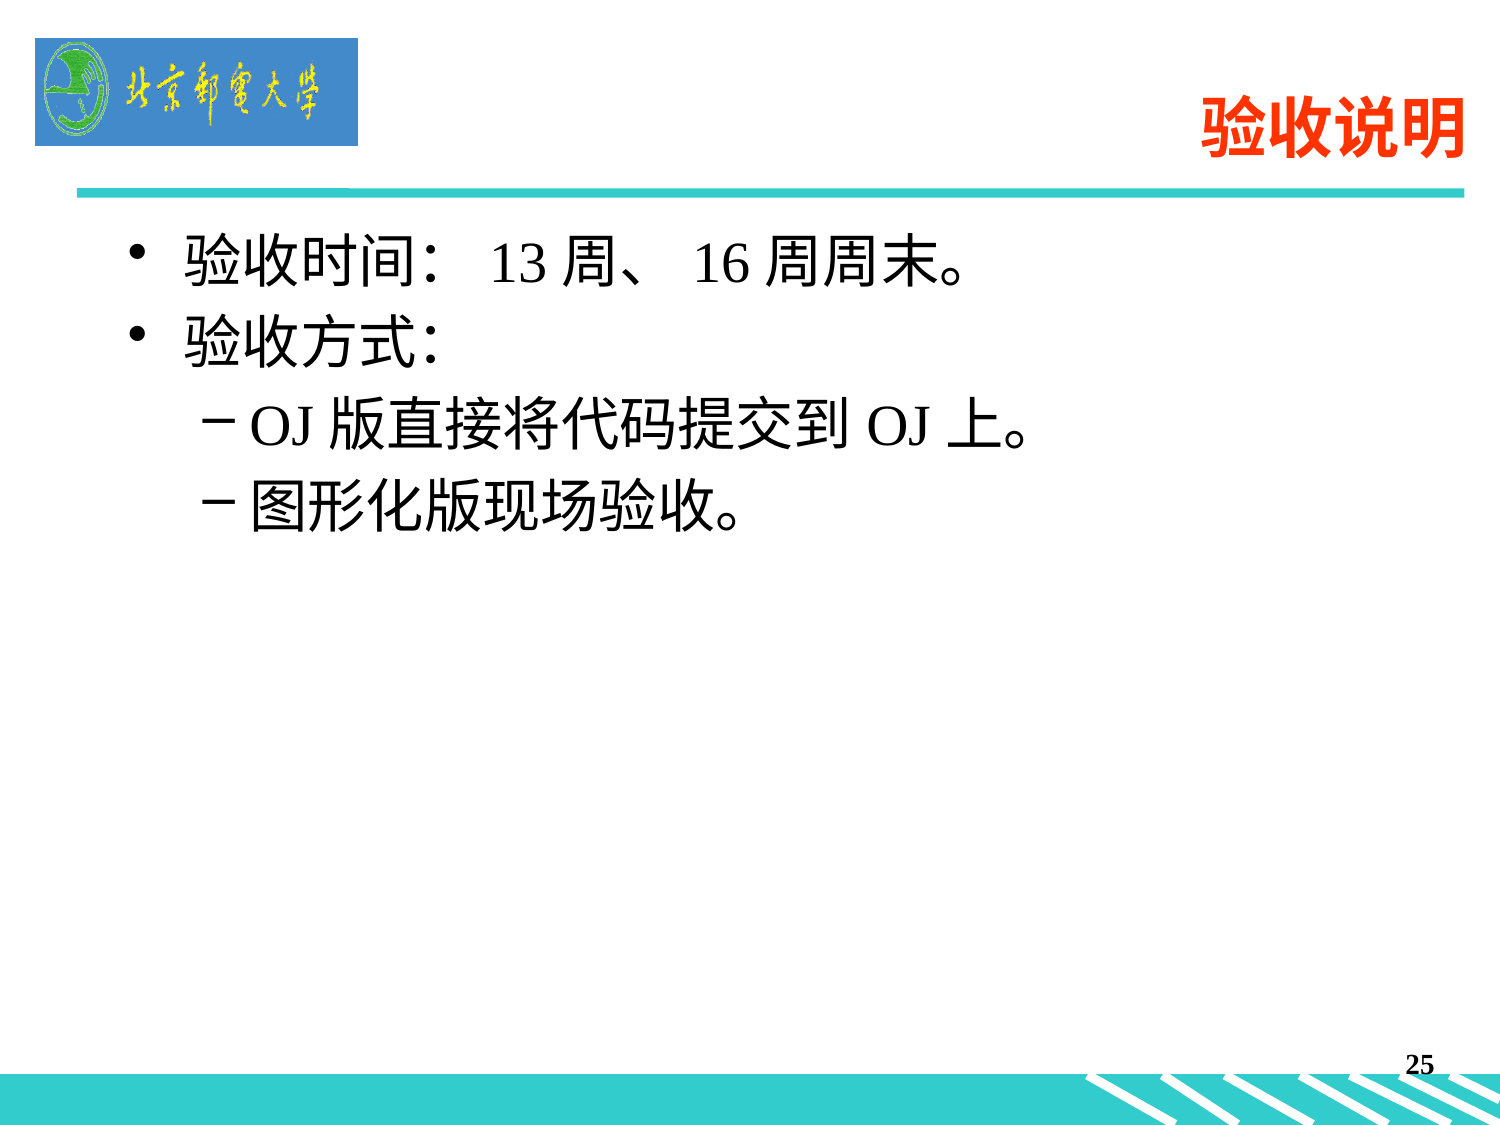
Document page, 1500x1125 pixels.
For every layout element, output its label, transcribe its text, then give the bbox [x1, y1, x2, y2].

slide_number 25 [1137, 1037, 1451, 1113]
list 验收时间：13周、16周周末。 验收方式： OJ版直接将代码提交到OJ上。 图形化版现场验收。 [112, 216, 1388, 974]
title 验收说明 [207, 66, 1483, 185]
picture [34, 37, 358, 146]
